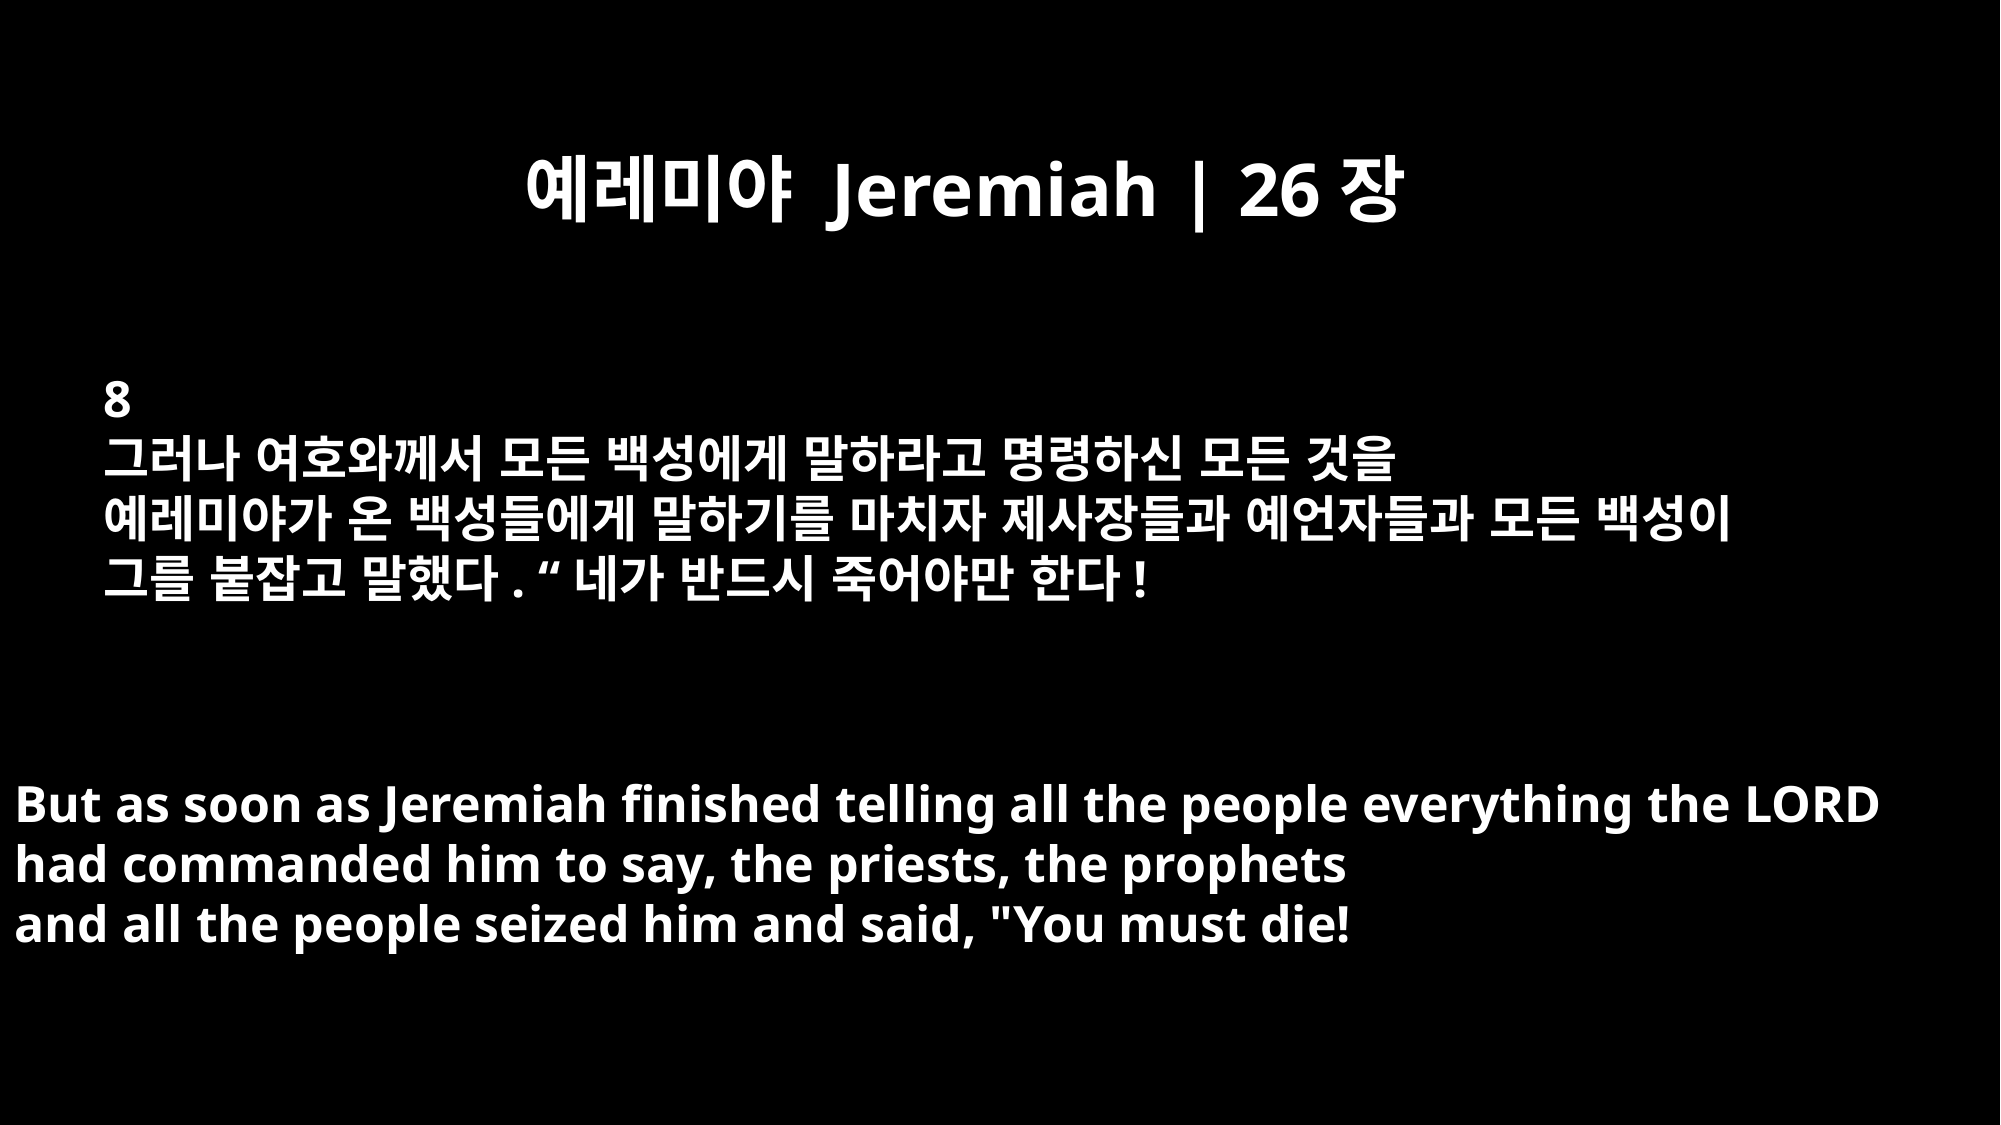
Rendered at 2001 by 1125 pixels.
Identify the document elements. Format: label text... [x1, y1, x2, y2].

text_box 8 그러나 여호와께서 모든 백성에게 말하라고 명령하신 모든 것을 예레미야가 온 백성들에게 말하기를 마치자 제사장들과 예언자들과 모든 백성이 그를 붙잡고 말했다. “네가 반드시 죽어야만 한다! [89, 359, 1749, 615]
text_box 예레미야 Jeremiah | 26장 [510, 136, 1422, 239]
text_box But as soon as Jeremiah finished telling all the people everything the LORD had commanded him to say, the priests, the prophets and all the people seized him and said, "You must die! [0, 764, 1897, 960]
